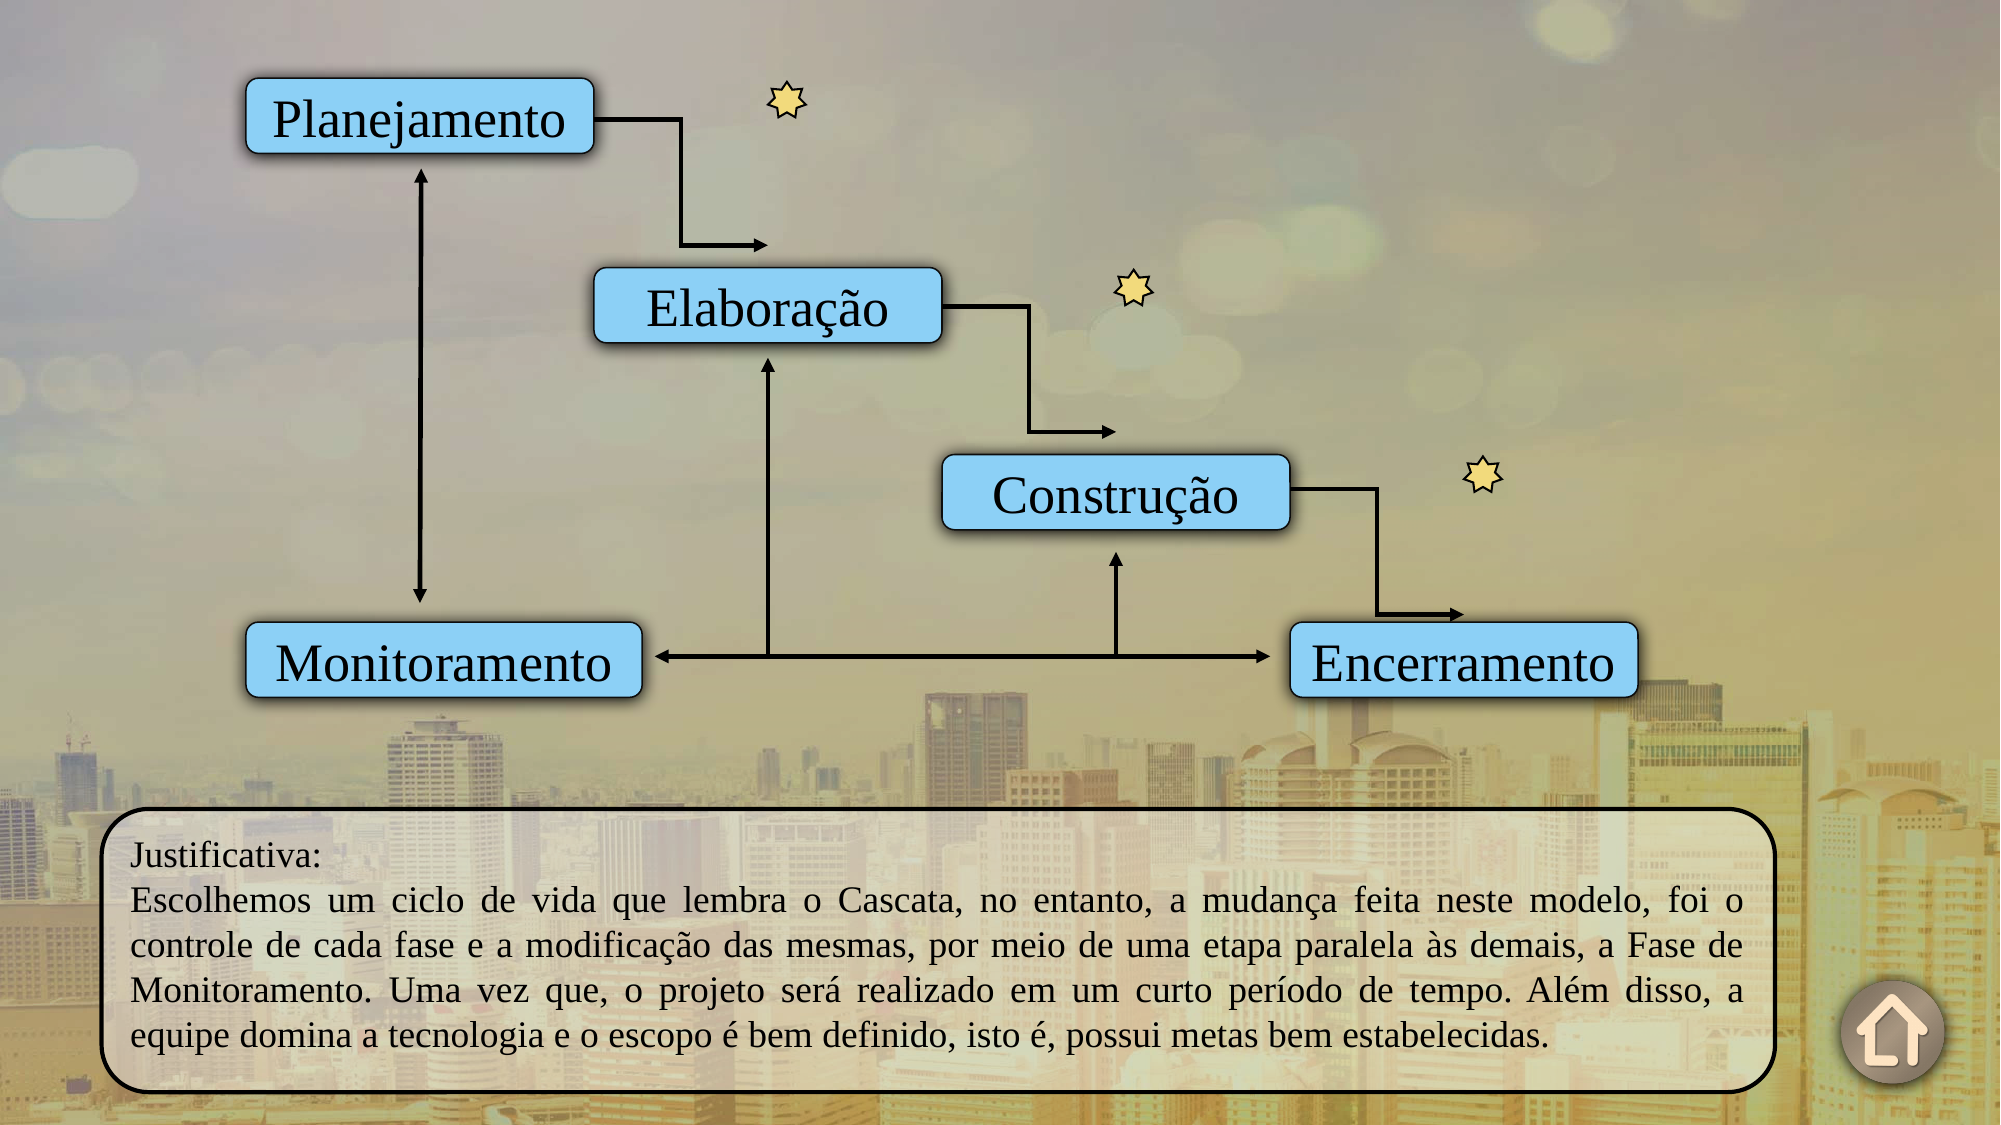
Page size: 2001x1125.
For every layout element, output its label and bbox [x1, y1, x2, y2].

picture [0, 0, 2000, 1125]
text_box [941, 306, 1116, 432]
text_box [1290, 489, 1465, 615]
text_box [593, 119, 768, 246]
